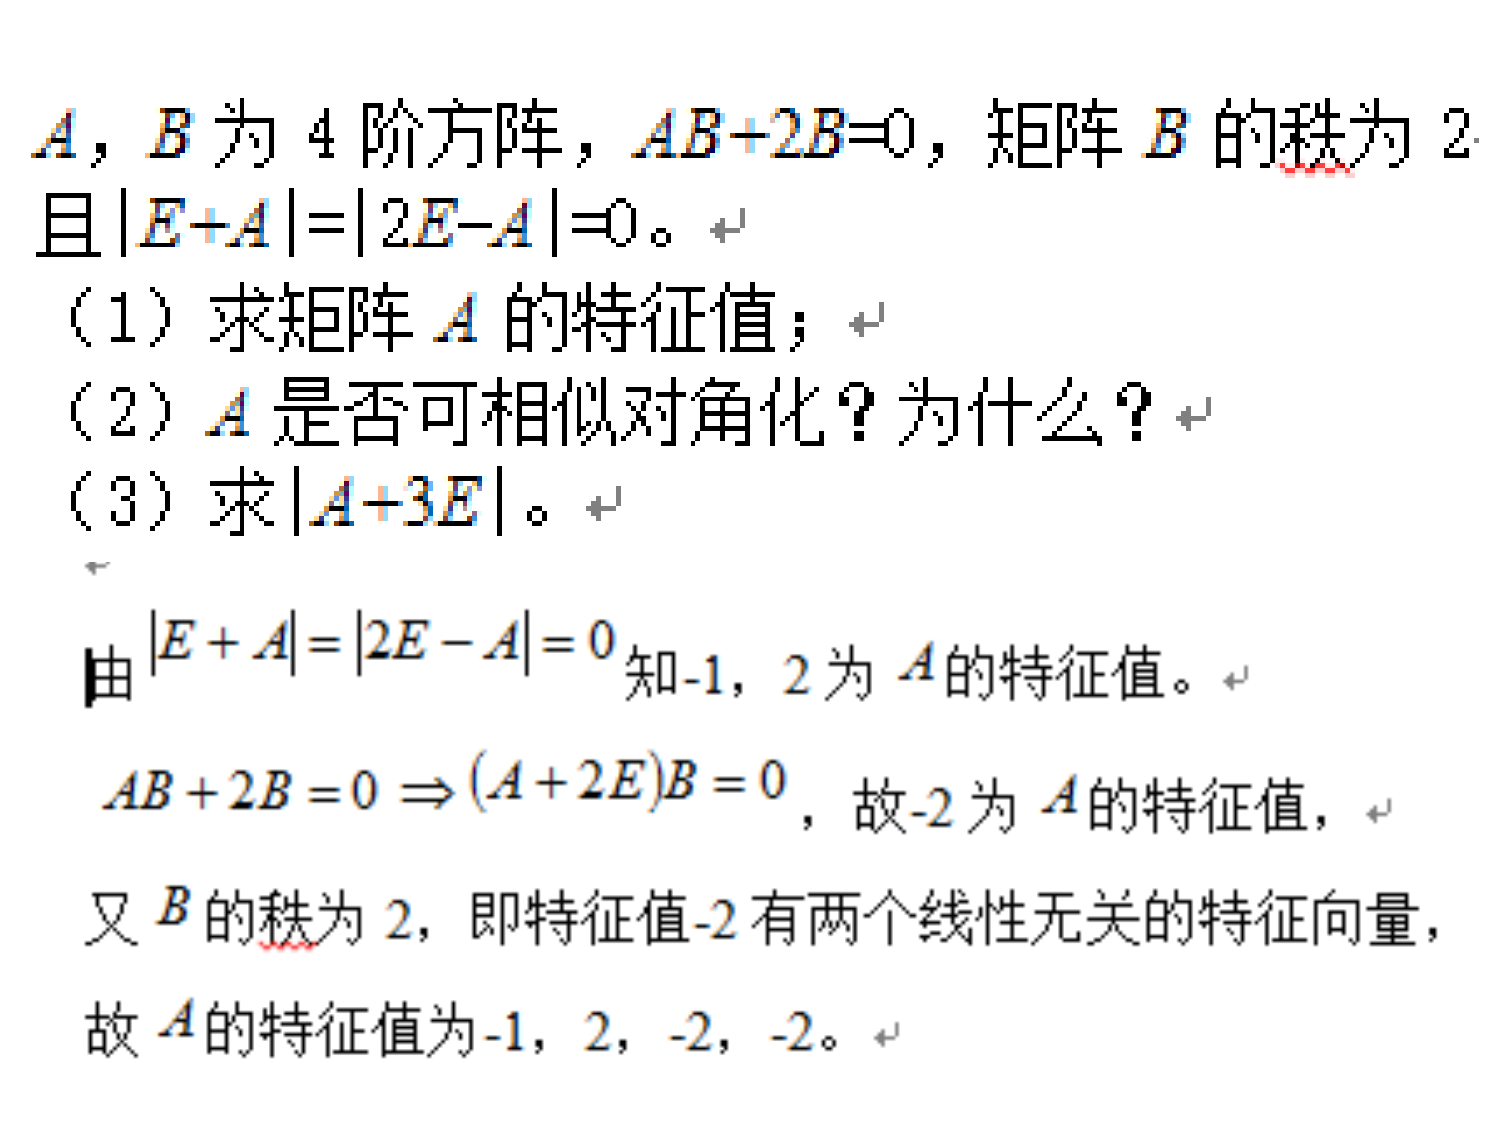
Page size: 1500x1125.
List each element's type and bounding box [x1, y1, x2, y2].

picture [76, 562, 1448, 1083]
picture [17, 89, 1480, 551]
